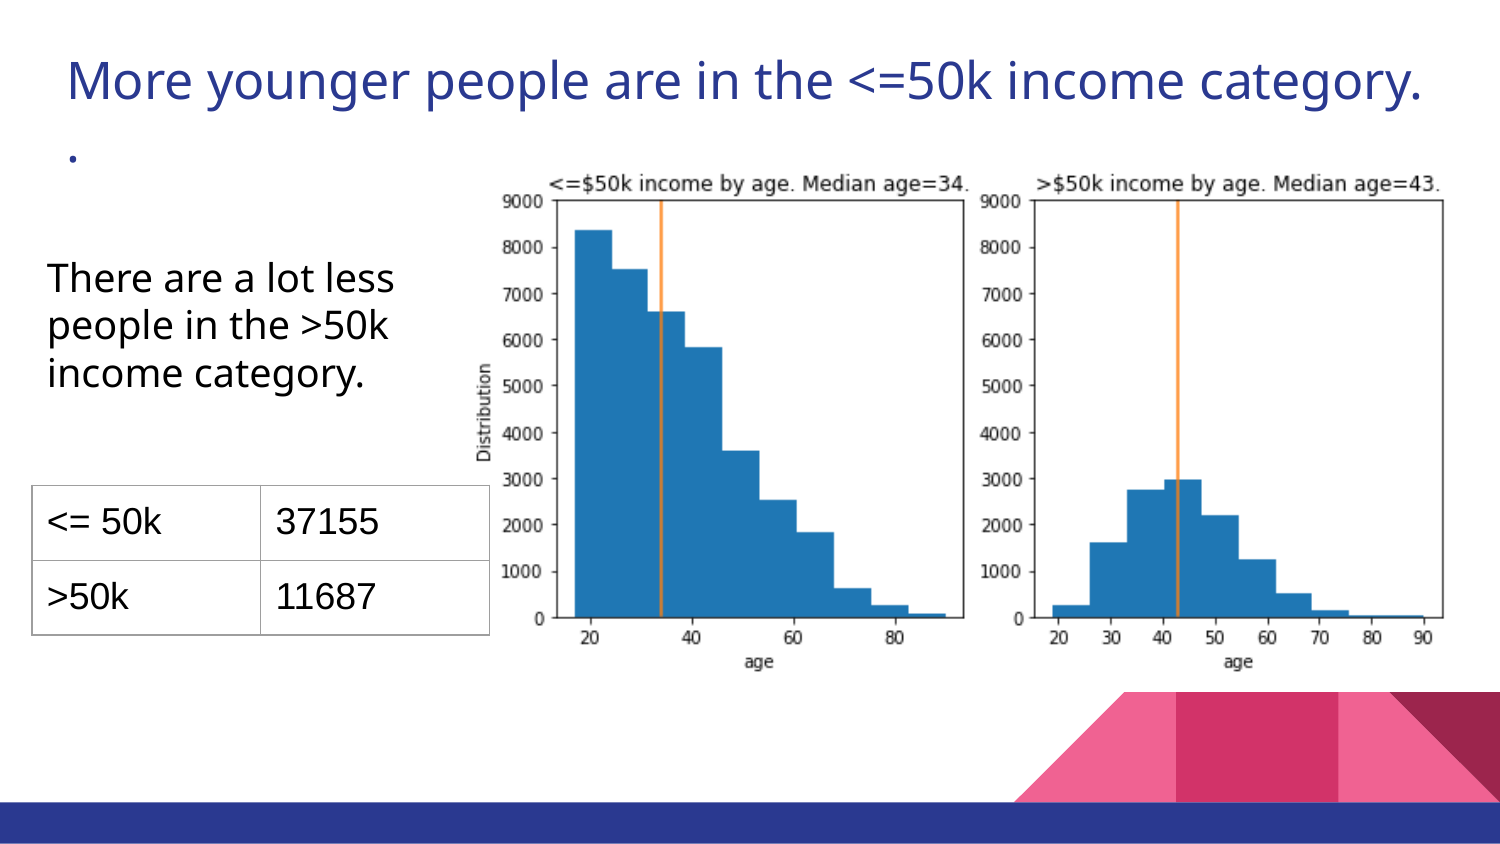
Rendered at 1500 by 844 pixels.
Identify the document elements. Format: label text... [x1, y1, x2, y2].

title More younger people are in the <=50k income category. . [51, 33, 1449, 193]
table_cell >50k [33, 561, 260, 634]
text_box There are a lot less people in the >50k income category. [31, 237, 433, 466]
picture [438, 154, 1500, 692]
table_cell 11687 [261, 561, 433, 634]
table_header 37155 [261, 486, 433, 560]
table_header <= 50k [33, 486, 260, 560]
